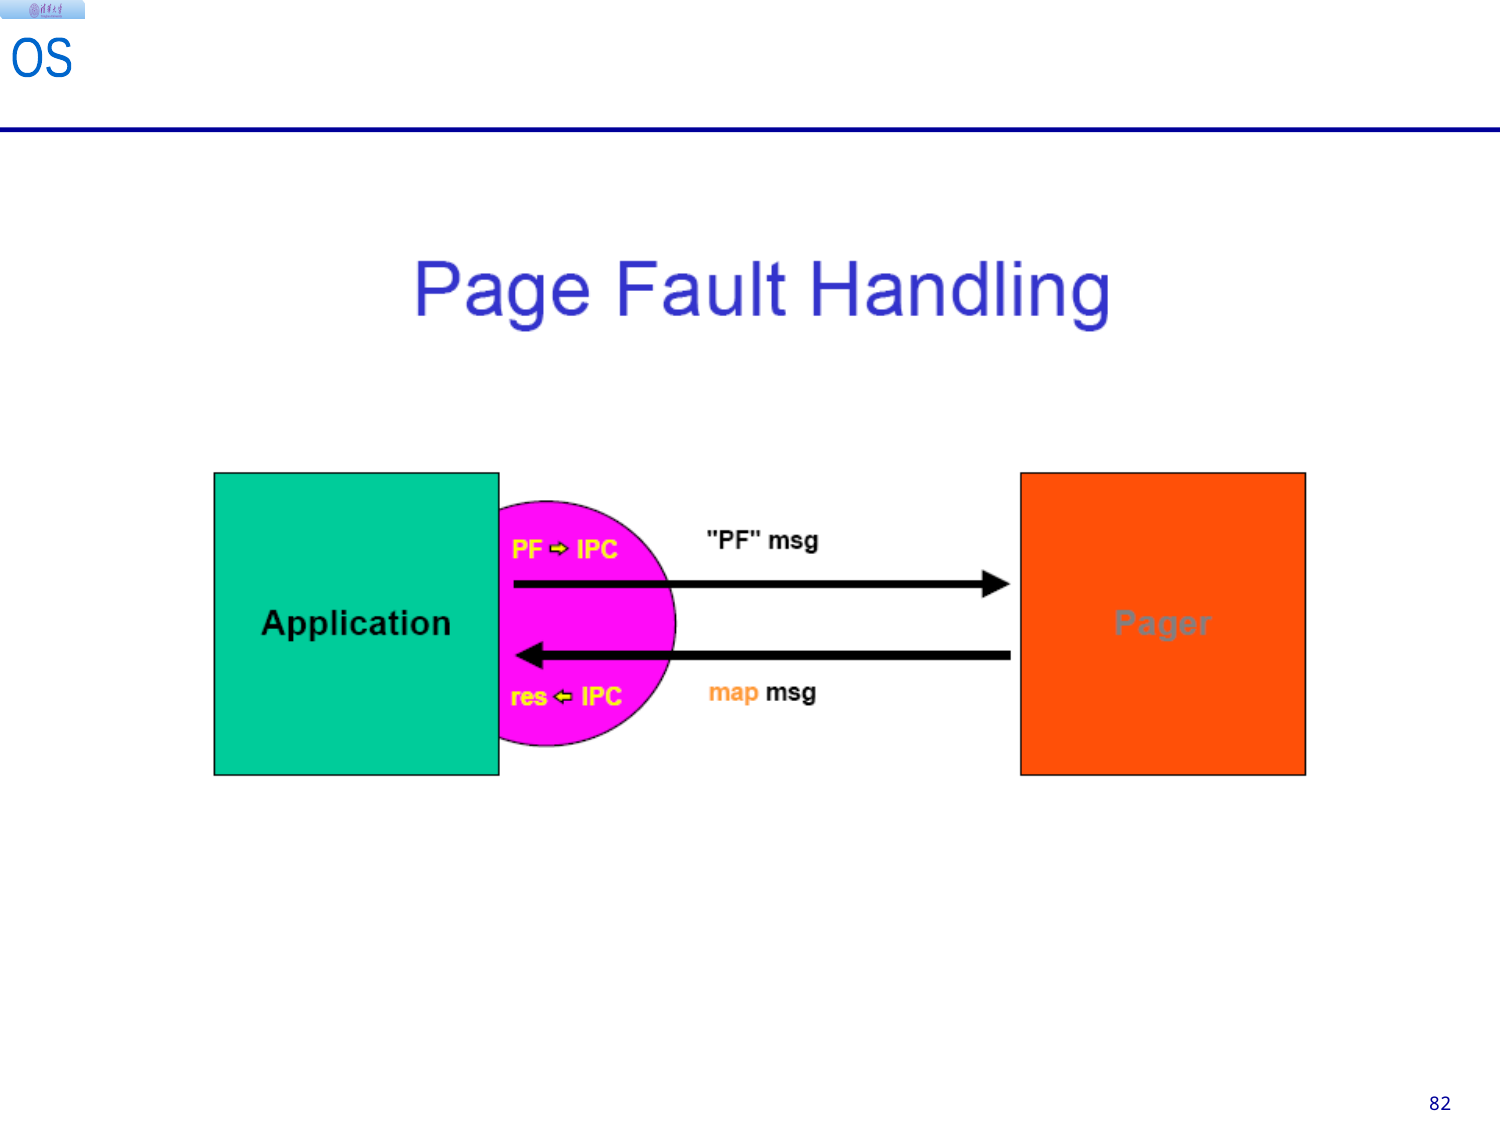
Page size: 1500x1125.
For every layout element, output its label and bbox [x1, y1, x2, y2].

picture [105, 219, 1394, 906]
picture [0, 0, 85, 19]
